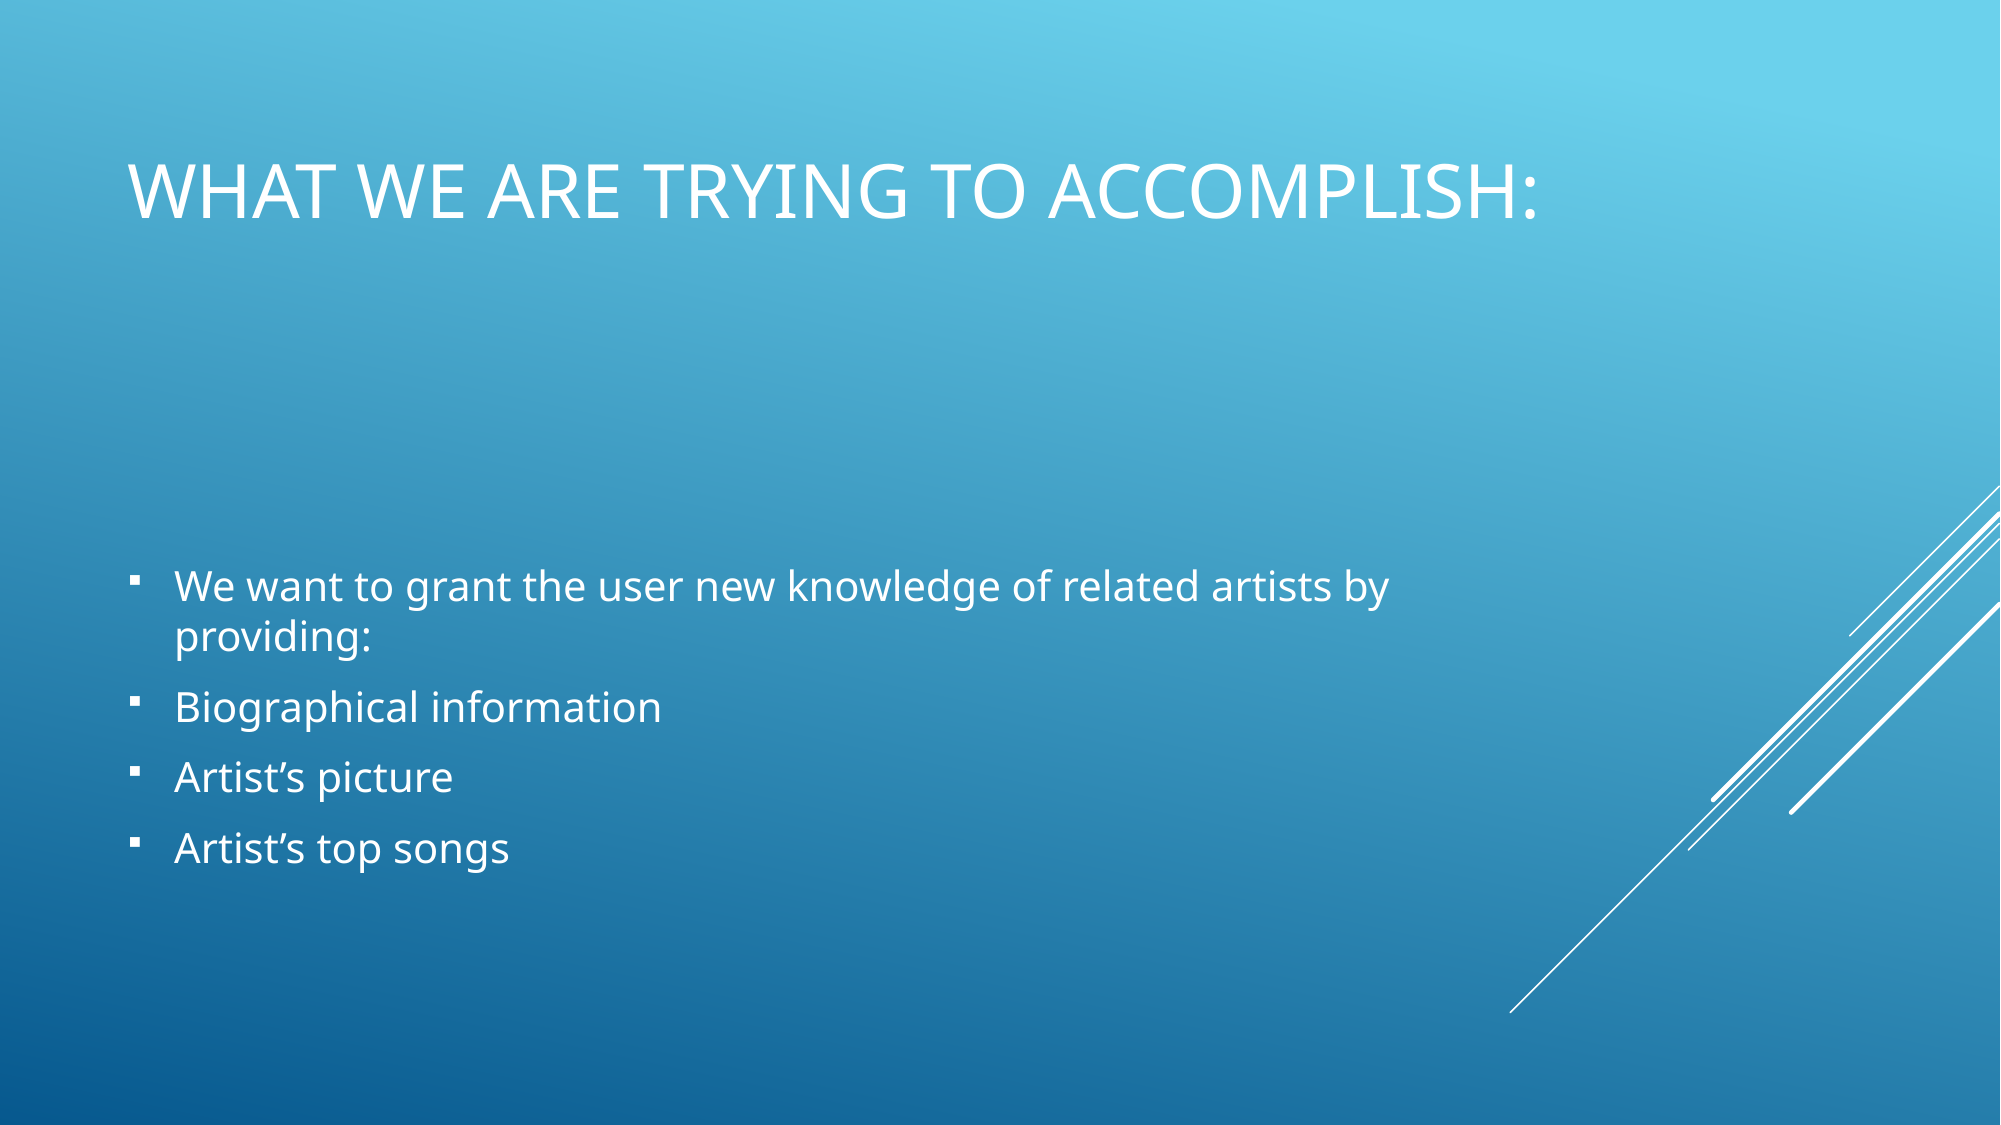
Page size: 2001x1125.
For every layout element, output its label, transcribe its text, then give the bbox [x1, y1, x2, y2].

list We want to grant the user new knowledge of related artists by providing: Biographical information Artist’s picture Artist’s top songs [112, 419, 1595, 1013]
title What we are trying to accomplish: [112, 65, 1595, 313]
